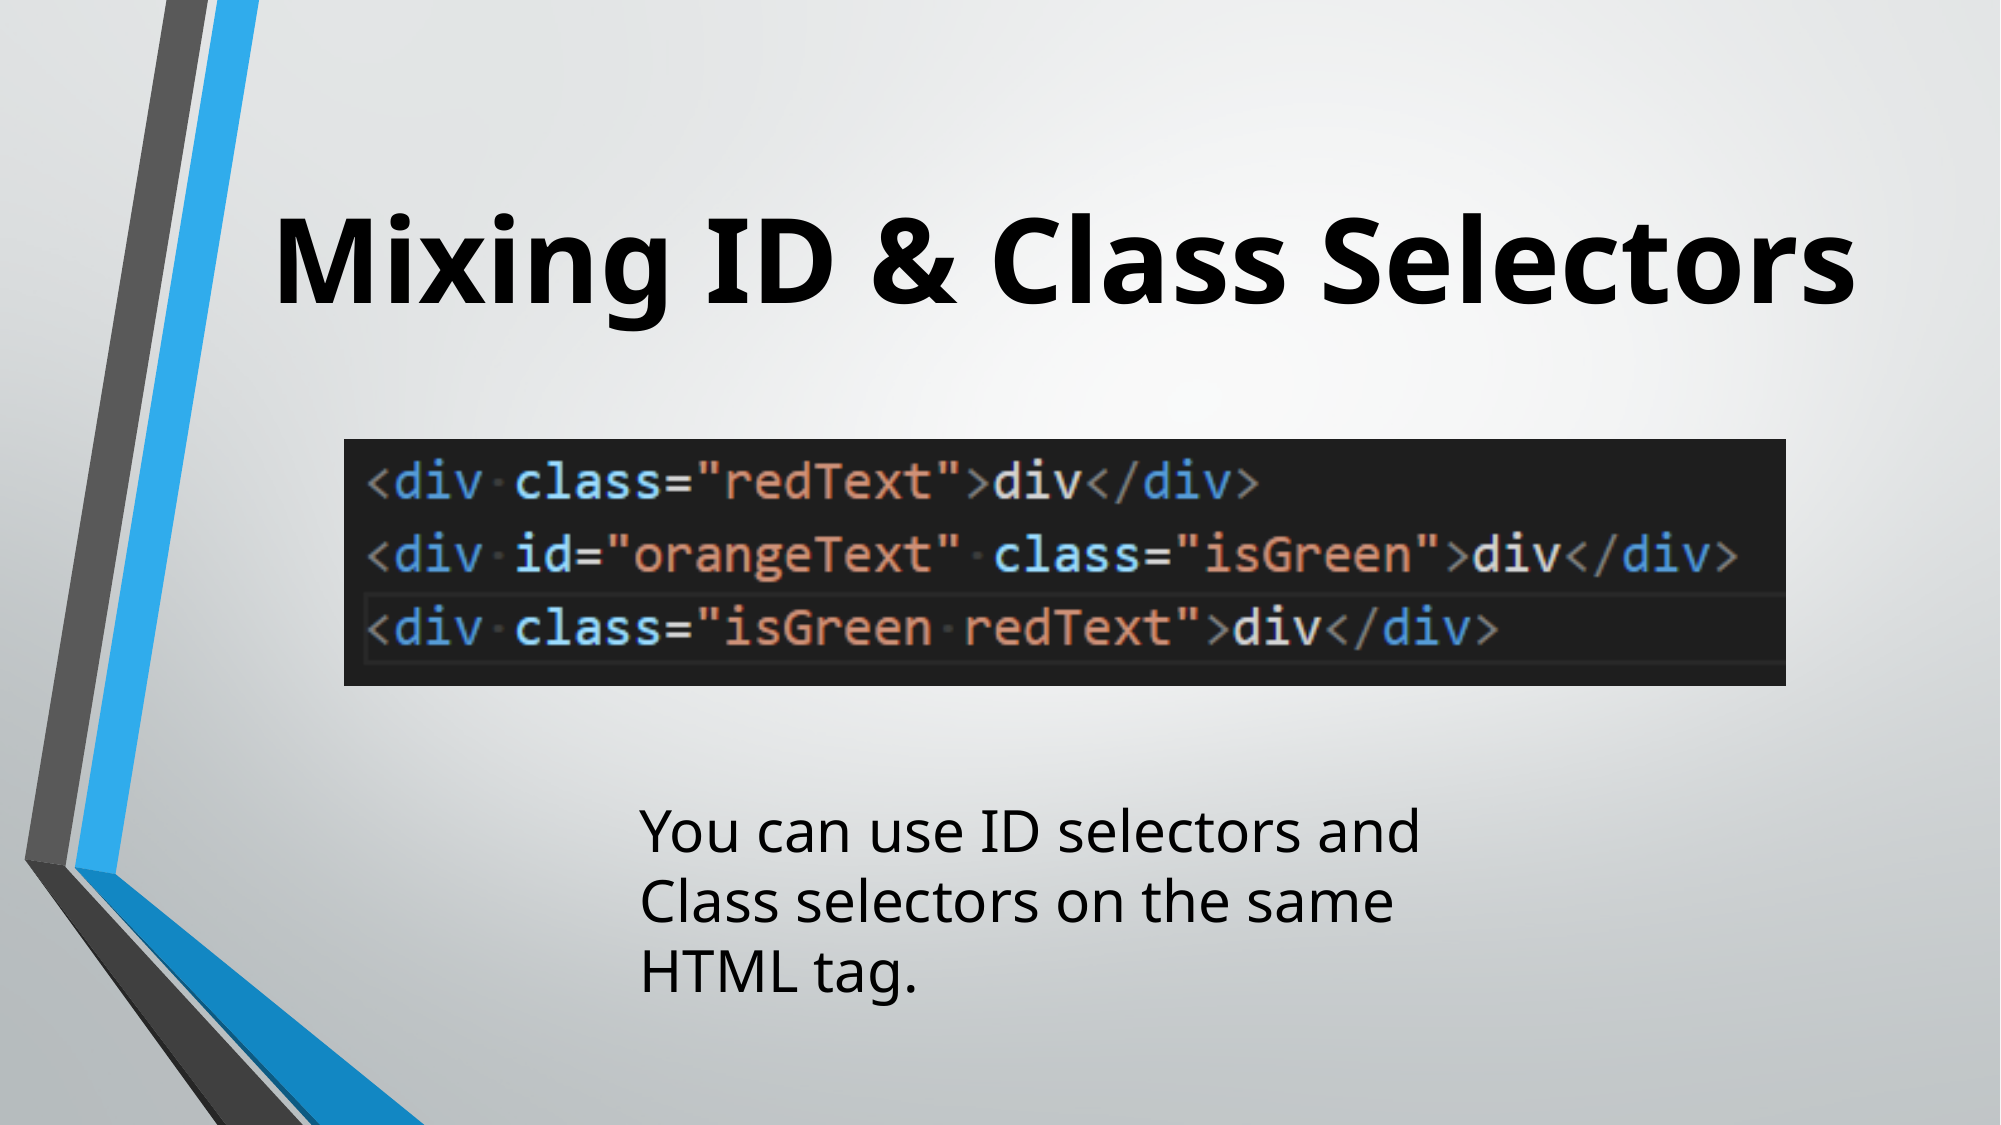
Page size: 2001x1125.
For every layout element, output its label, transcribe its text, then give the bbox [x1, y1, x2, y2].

picture [344, 438, 1786, 687]
text_box You can use ID selectors and Class selectors on the same HTML tag. [625, 787, 1506, 1012]
title Mixing ID & Class Selectors [243, 112, 1887, 400]
